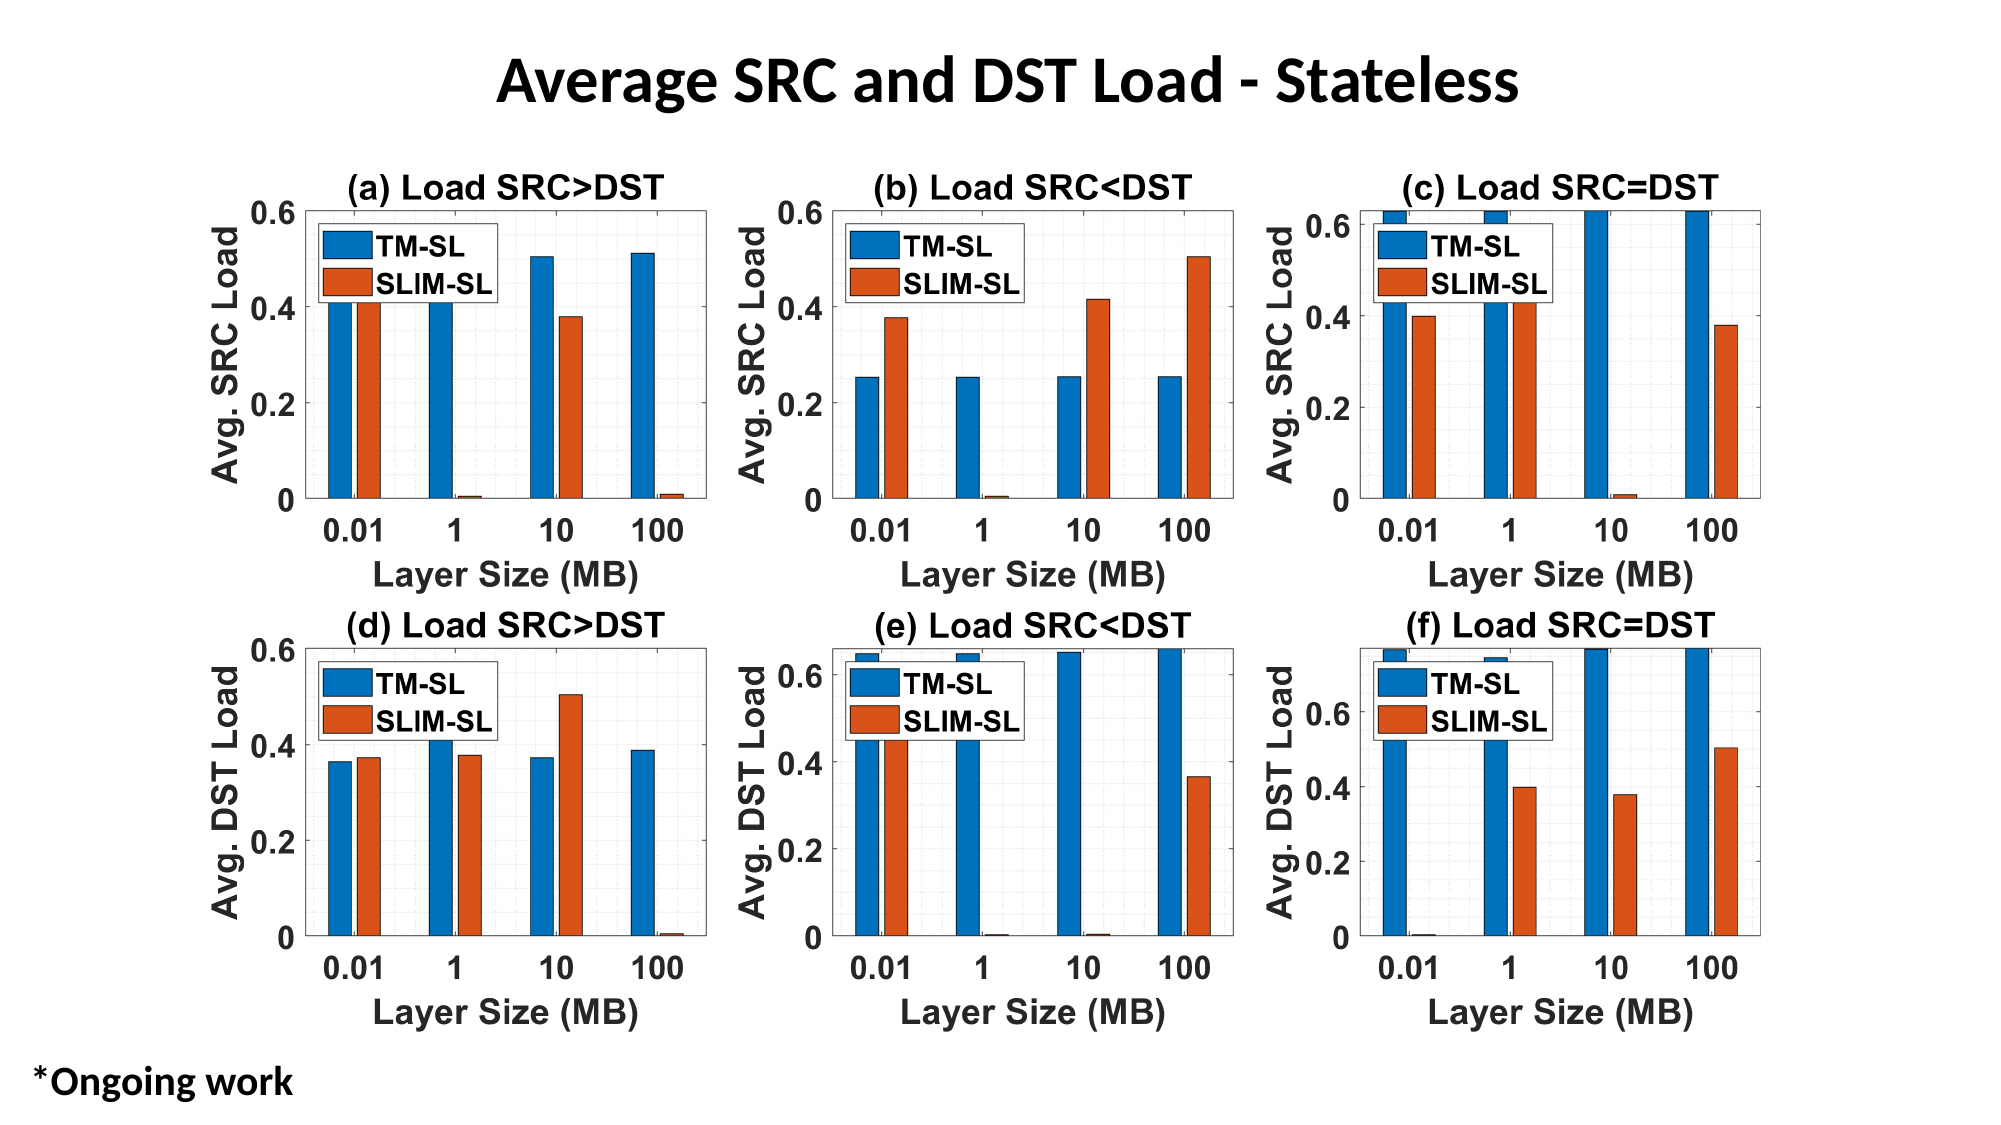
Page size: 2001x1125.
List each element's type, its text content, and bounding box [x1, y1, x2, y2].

picture [61, 132, 1939, 1055]
text_box *Ongoing work [15, 1045, 475, 1111]
text_box Average SRC and DST Load - Stateless [59, 28, 1958, 124]
